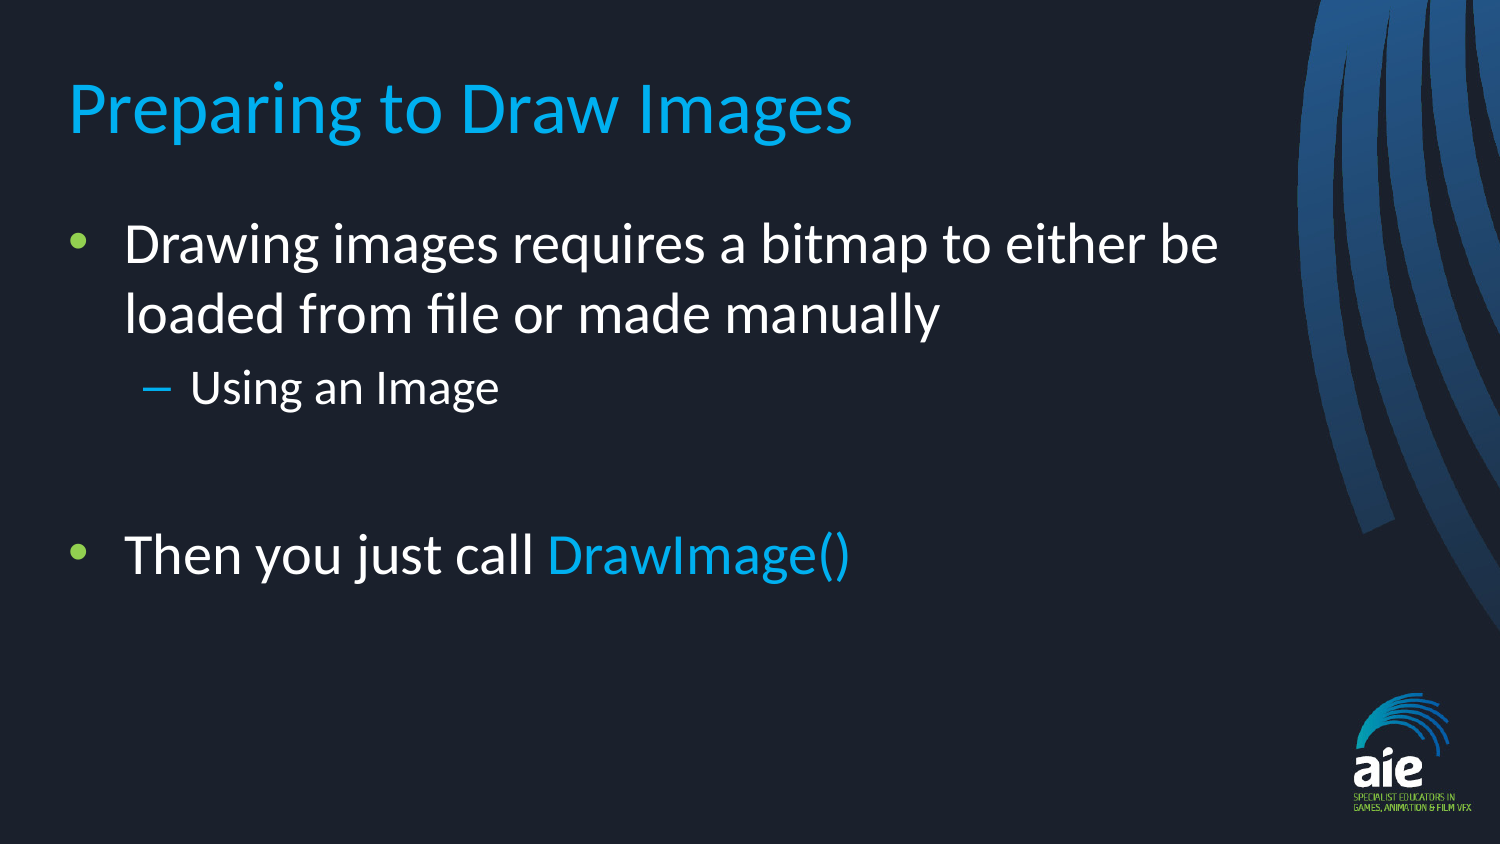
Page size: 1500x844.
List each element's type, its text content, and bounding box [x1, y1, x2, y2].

title Preparing to Draw Images [53, 33, 1425, 175]
picture [0, 0, 1500, 844]
list Drawing images requires a bitmap to either be loaded from file or made manually Using an Image Then you just call DrawImage() [53, 197, 1329, 753]
